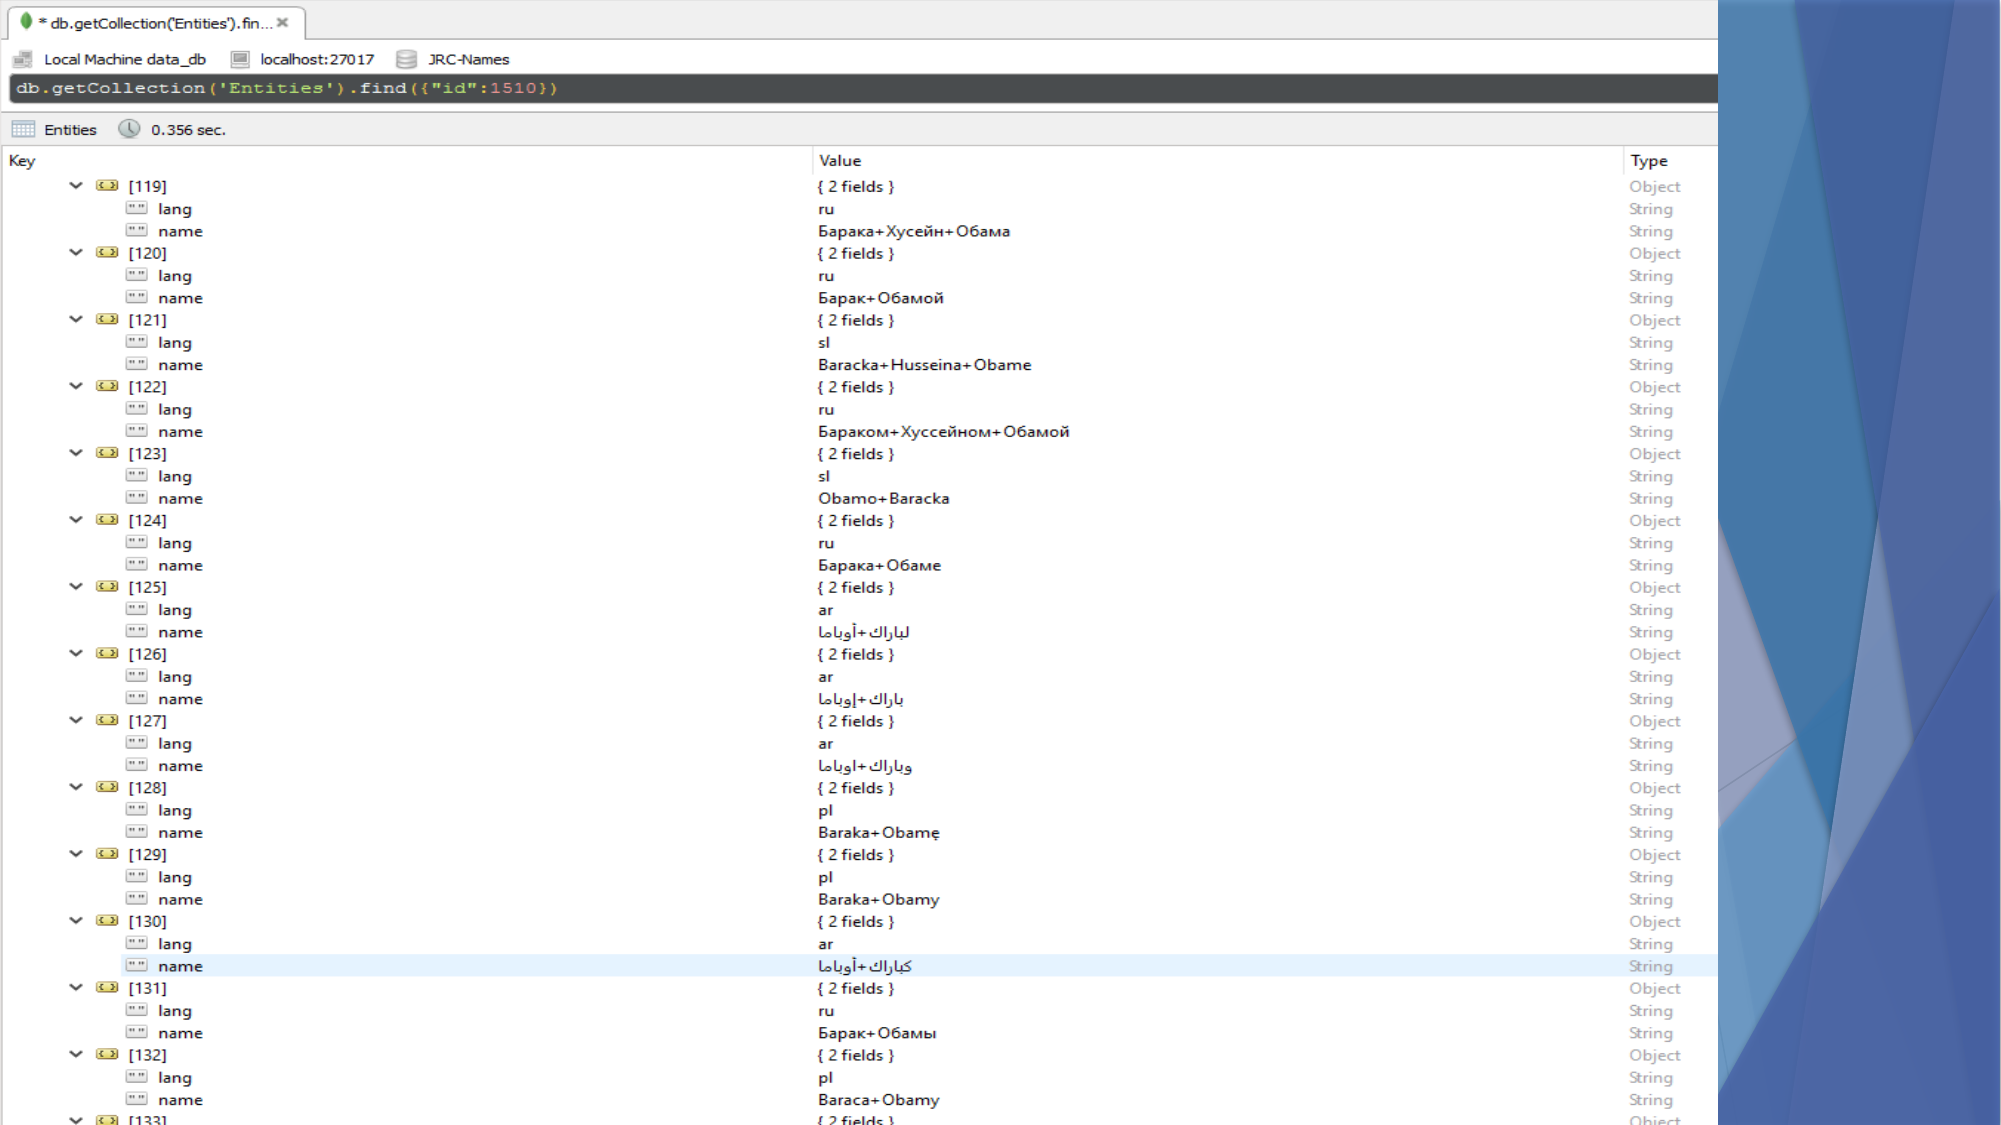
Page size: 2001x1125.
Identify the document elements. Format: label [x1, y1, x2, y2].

picture [0, 0, 1719, 1125]
